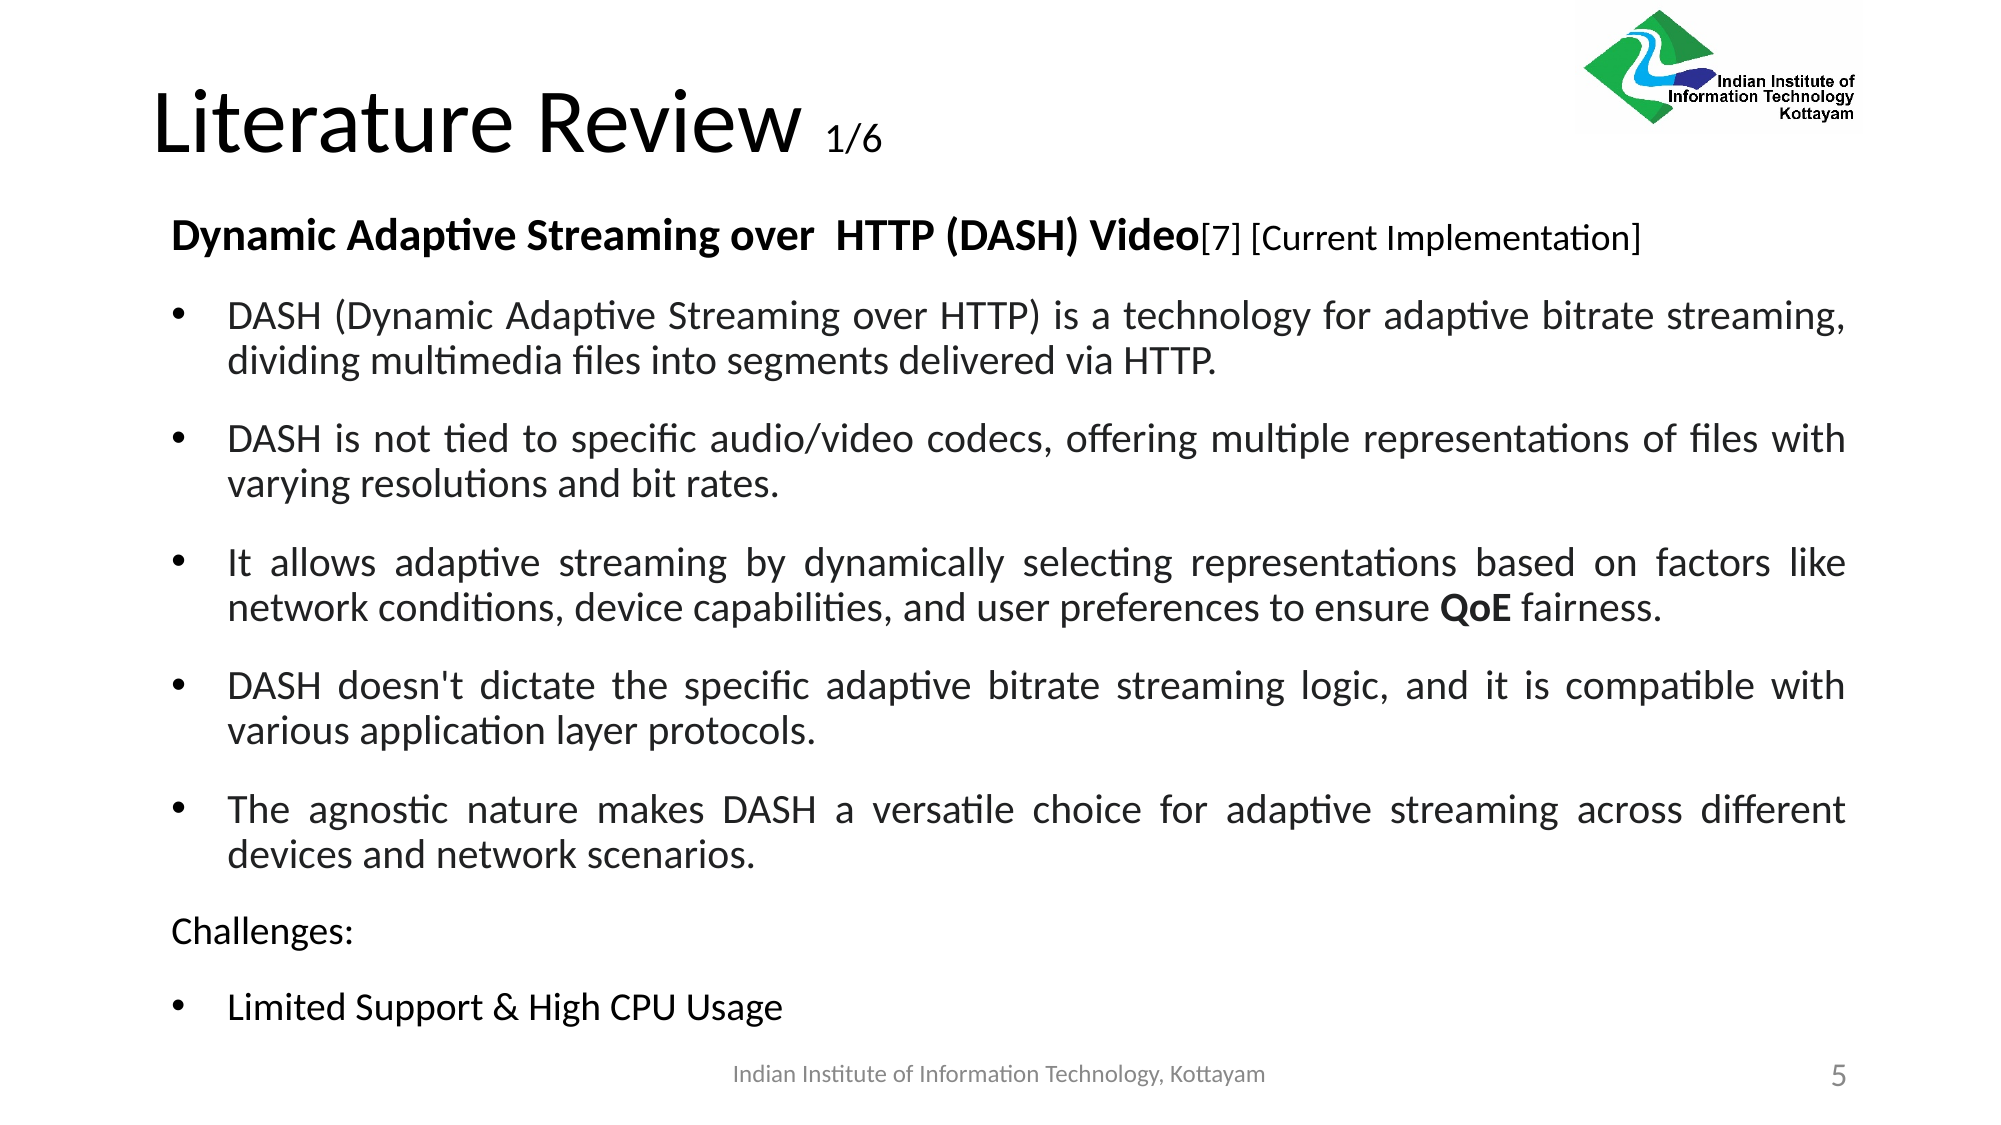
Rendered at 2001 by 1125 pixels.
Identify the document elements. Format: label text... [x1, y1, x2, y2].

title Literature Review 1/6 [137, 13, 1863, 203]
list Dynamic Adaptive Streaming over HTTP (DASH) Video[7] [Current Implementation] DASH (Dynamic Adaptive Streaming over HTTP) is a technology for adaptive bitrate streaming, dividing multimedia files into segments delivered via HTTP. DASH is not tied to specific audio/video codecs, offering multiple representations of files with varying resolutions and bit rates. It allows adaptive streaming by dynamically selecting representations based on factors like network conditions, device capabilities, and user preferences to ensure QoE fairness. DASH doesn't dictate the specific adaptive bitrate streaming logic, and it is compatible with various application layer protocols. The agnostic nature makes DASH a versatile choice for adaptive streaming across different devices and network scenarios. Challenges: Limited Support & High CPU Usage [137, 203, 1863, 1112]
slide_number 5 [1412, 1042, 1863, 1103]
footer Indian Institute of Information Technology, Kottayam [662, 1042, 1338, 1103]
picture [1574, 0, 1863, 134]
